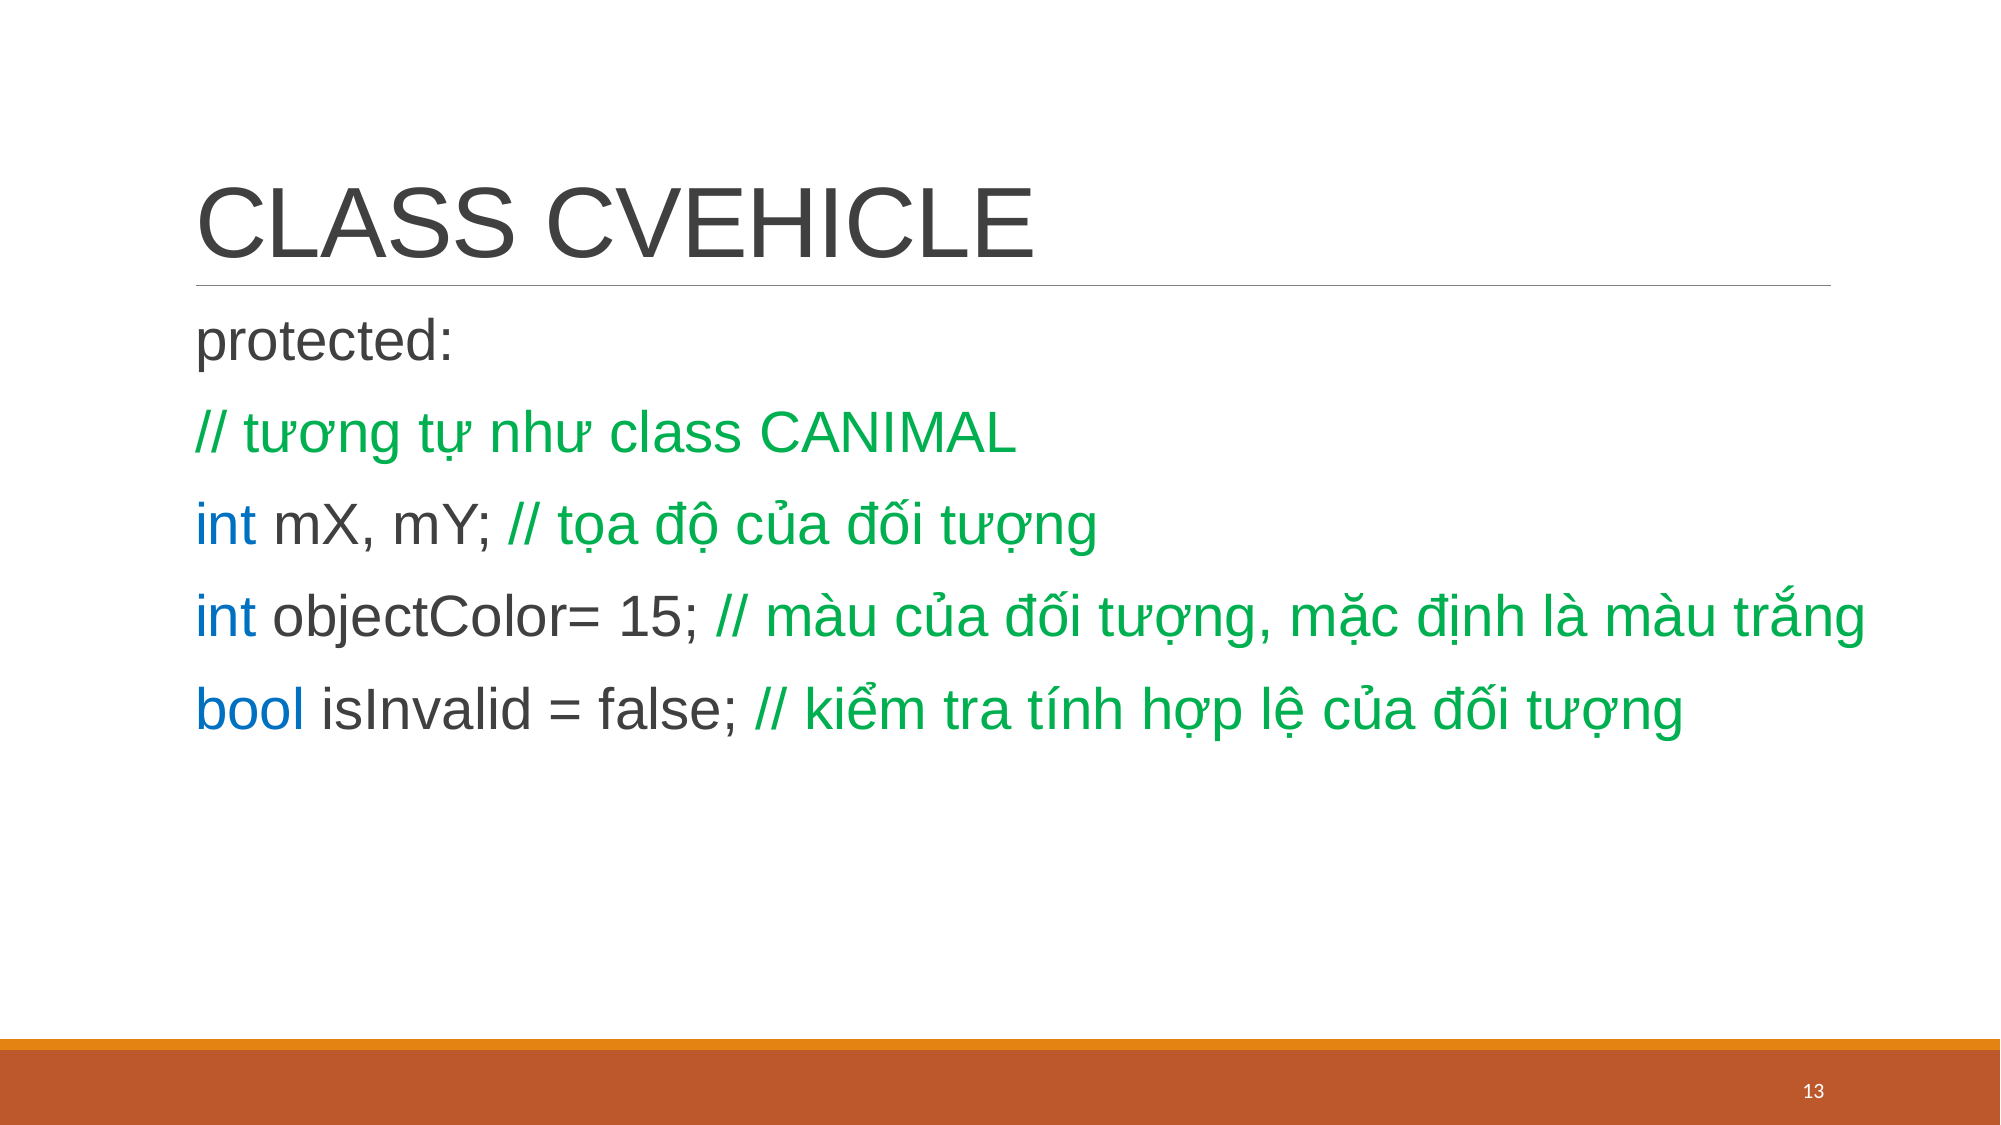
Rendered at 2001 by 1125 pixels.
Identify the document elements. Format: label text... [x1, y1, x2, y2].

title CLASS CVEHICLE [180, 47, 1830, 285]
list protected: // tương tự như class CANIMAL int mX, mY; // tọa độ của đối tượng int objectColor= 15; // màu của đối tượng, mặc định là màu trắng bool isInvalid = false; // kiểm tra tính hợp lệ của đối tượng [180, 302, 1881, 963]
slide_number 13 [1624, 1059, 1840, 1120]
